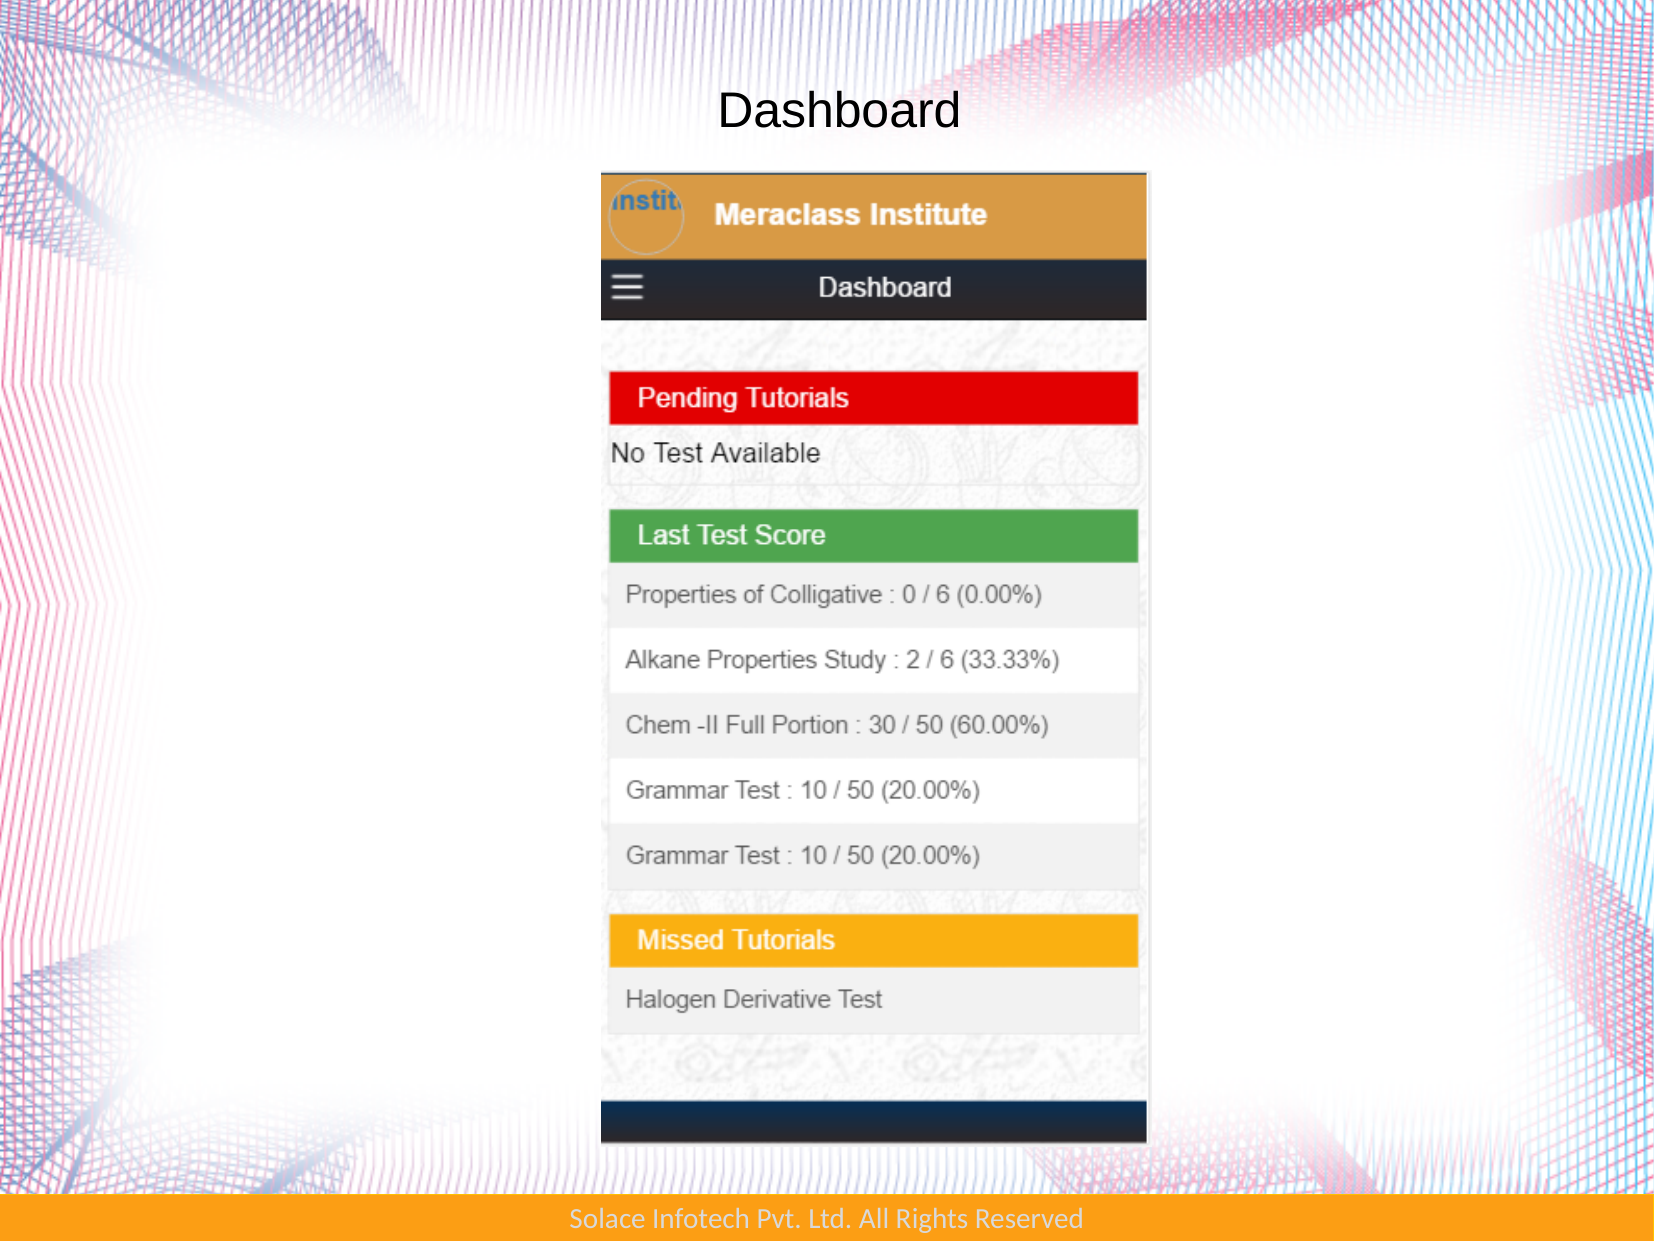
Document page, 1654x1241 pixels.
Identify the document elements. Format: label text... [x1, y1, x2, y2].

text_box Dashboard [64, 70, 1615, 146]
picture [0, 0, 1654, 1194]
text_box Solace Infotech Pvt. Ltd. All Rights Reserved [0, 1194, 1654, 1241]
